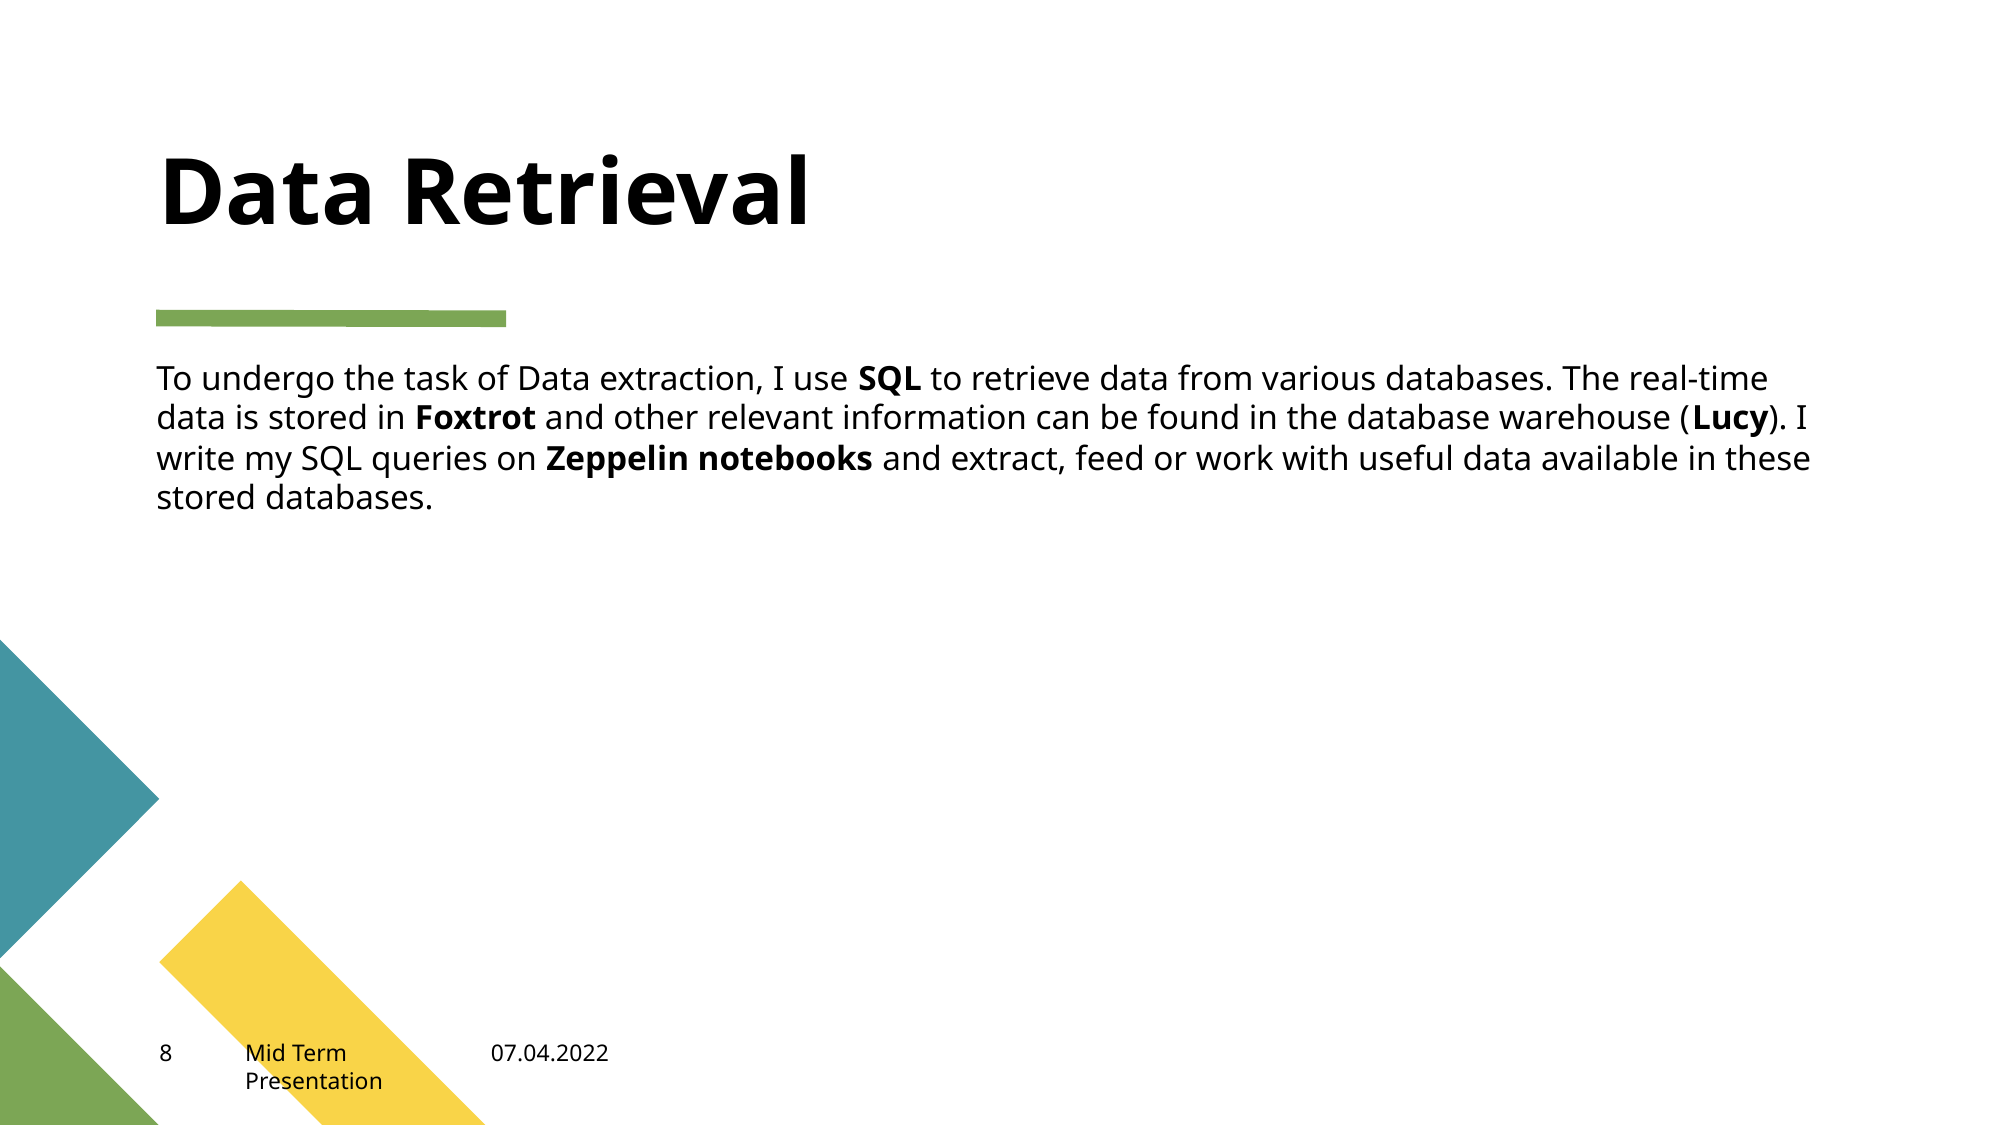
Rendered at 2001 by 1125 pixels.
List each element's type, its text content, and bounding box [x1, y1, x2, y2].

list To undergo the task of Data extraction, I use SQL to retrieve data from various databases. The real-time data is stored in Foxtrot and other relevant information can be found in the database warehouse (Lucy). I write my SQL queries on Zeppelin notebooks and extract, feed or work with useful data available in these stored databases. [156, 356, 1822, 981]
slide_number 8 [159, 1038, 245, 1080]
footer Mid Term Presentation [245, 1038, 490, 1080]
title Data Retrieval [158, 144, 969, 245]
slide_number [490, 1038, 707, 1080]
